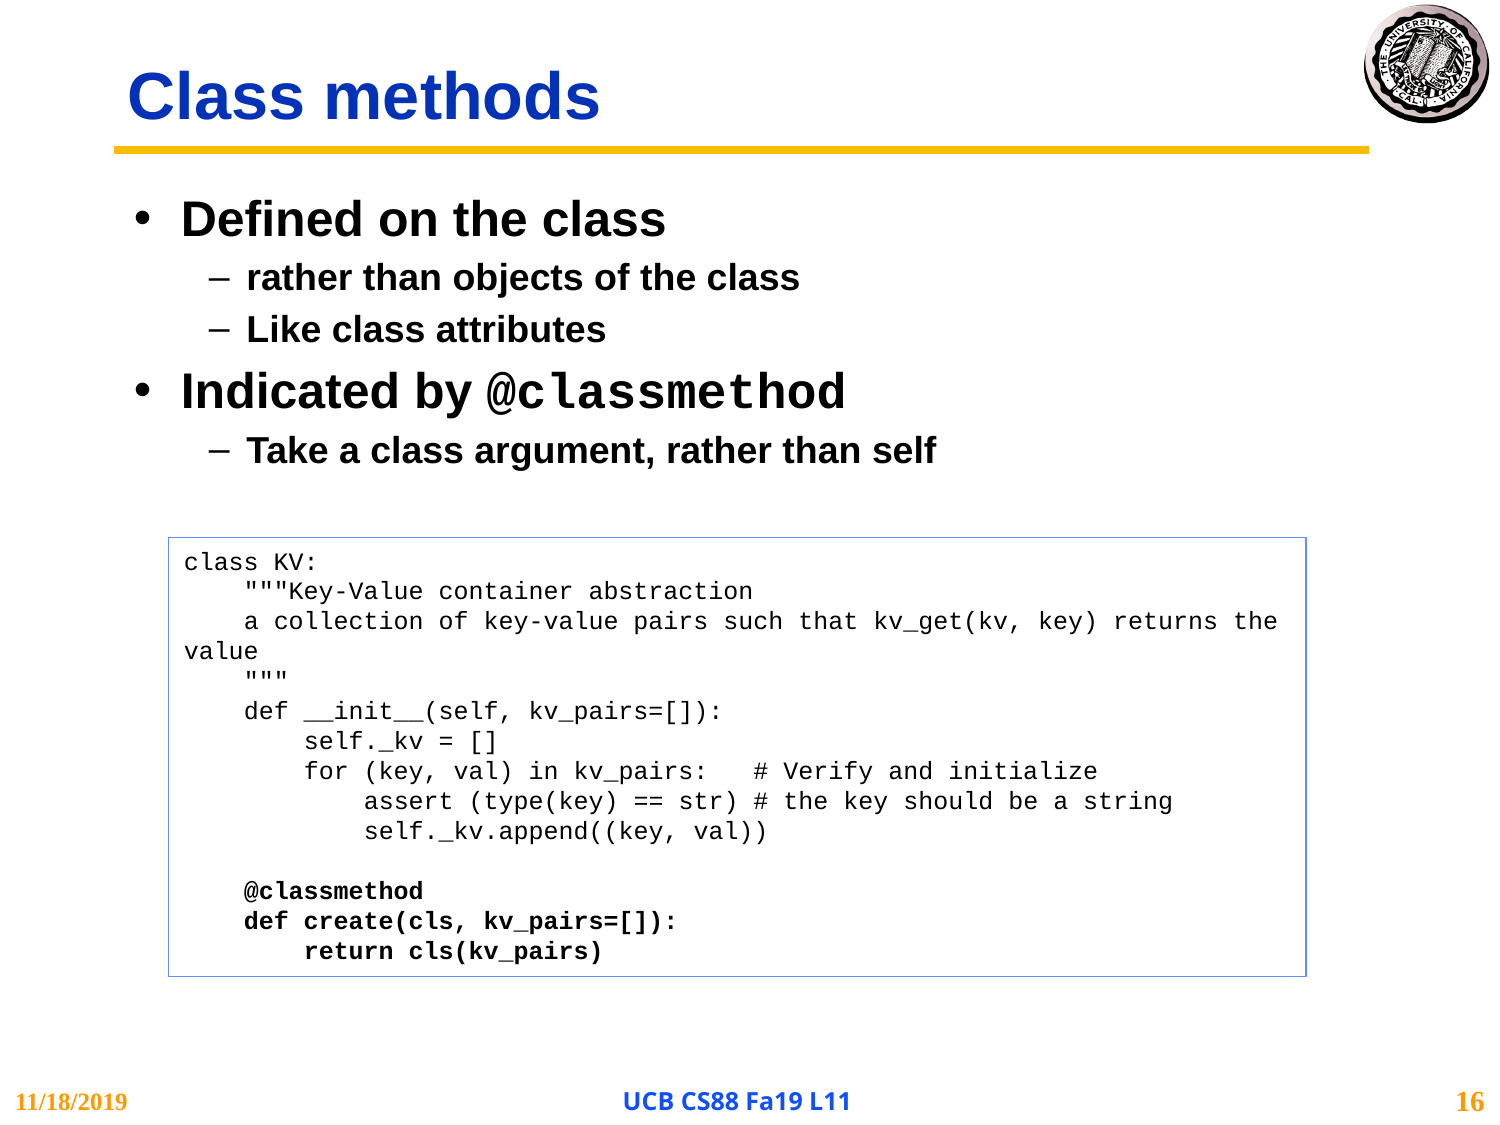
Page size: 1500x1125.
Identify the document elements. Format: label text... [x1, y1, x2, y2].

text_box class KV: """Key-Value container abstraction a collection of key-value pairs such that kv_get(kv, key) returns the value """ def __init__(self, kv_pairs=[]): self._kv = [] for (key, val) in kv_pairs: # Verify and initialize assert (type(key) == str) # the key should be a string self._kv.append((key, val)) @classmethod def create(cls, kv_pairs=[]): return cls(kv_pairs) [168, 537, 1307, 977]
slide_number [0, 1074, 250, 1125]
footer UCB CS88 Fa19 L11 [500, 1074, 975, 1125]
picture [1350, 0, 1500, 127]
list Defined on the class rather than objects of the class Like class attributes Indicated by @classmethod Take a class argument, rather than self [118, 185, 1369, 538]
title Class methods [112, 37, 1375, 159]
slide_number 16 [1412, 1074, 1500, 1125]
